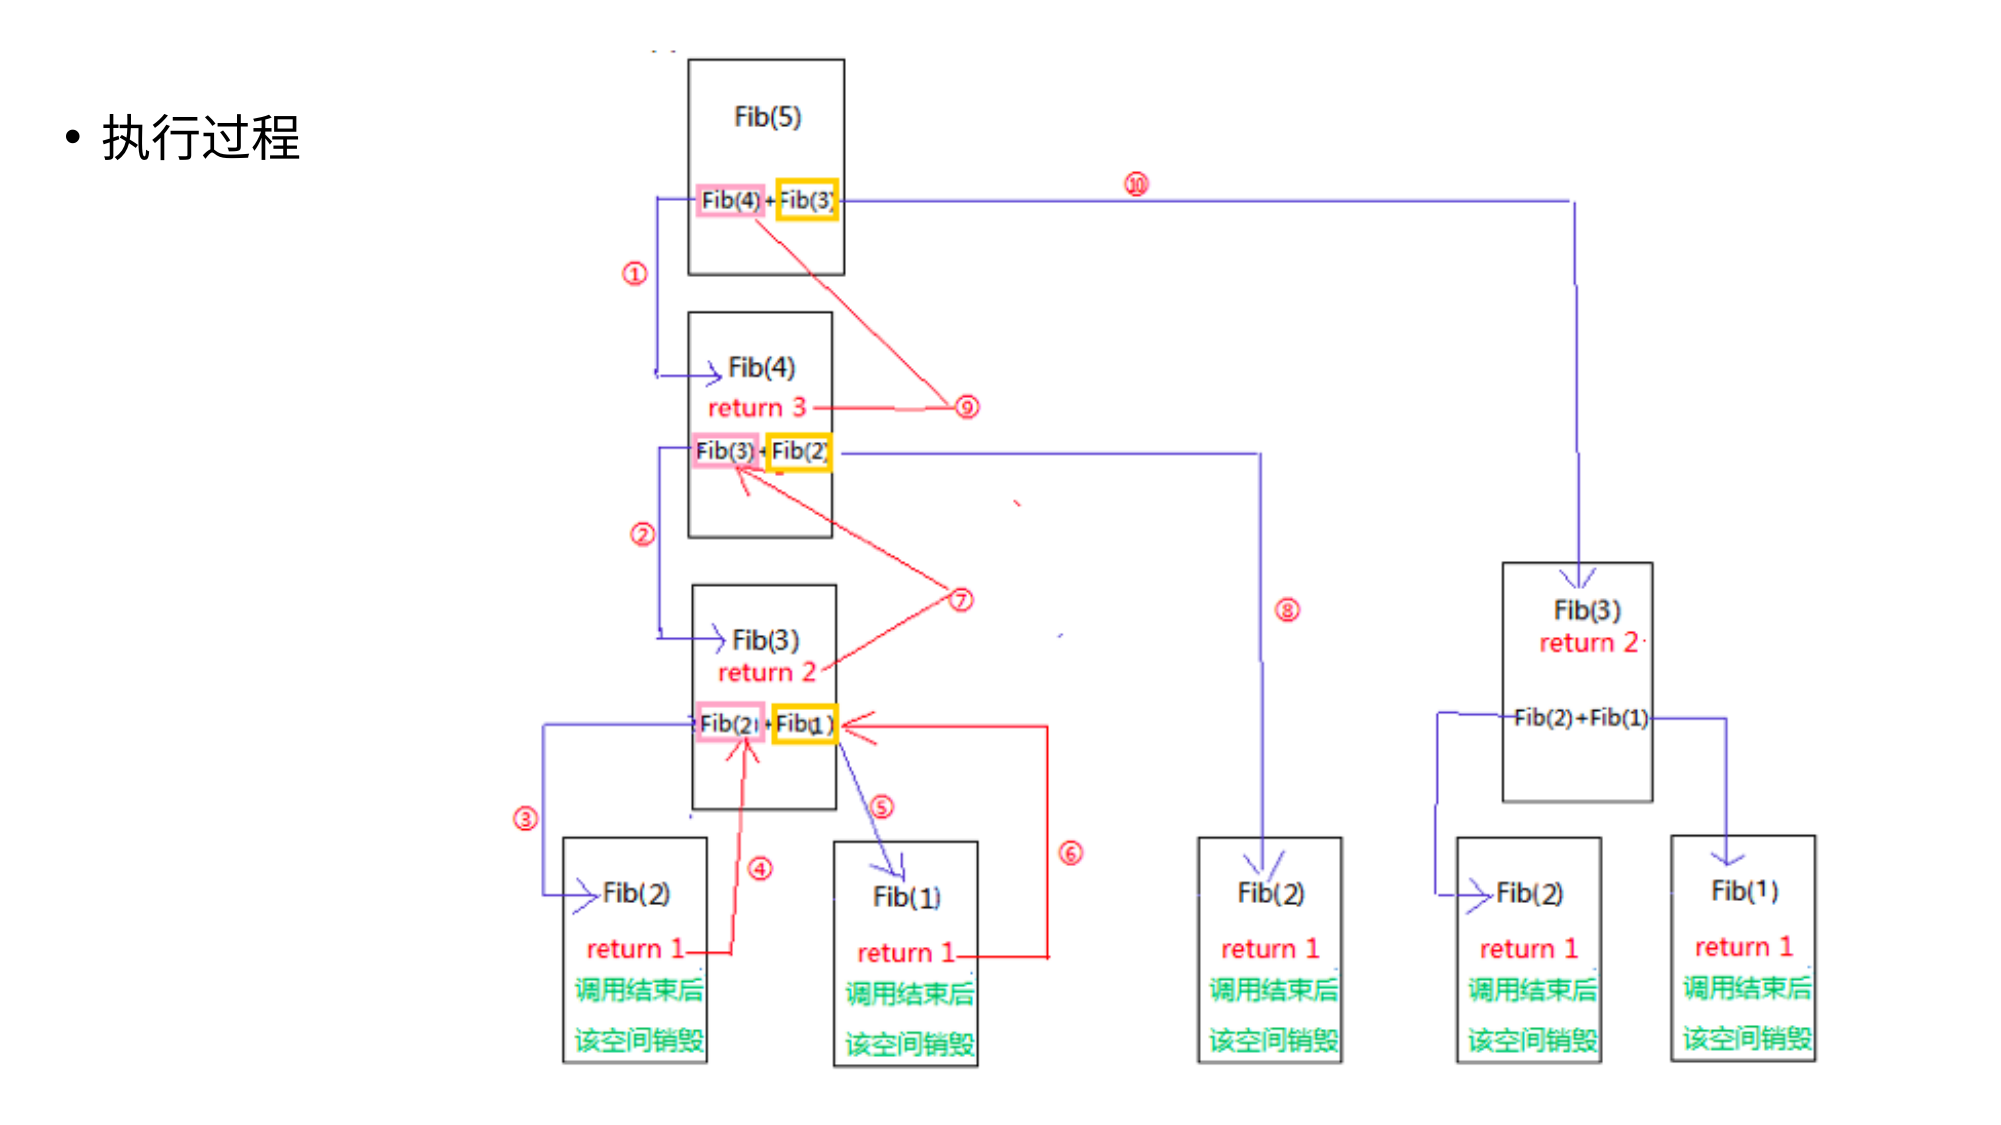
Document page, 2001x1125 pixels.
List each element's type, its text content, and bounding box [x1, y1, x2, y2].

picture [415, 49, 1880, 1100]
list 执行过程 [49, 105, 415, 820]
